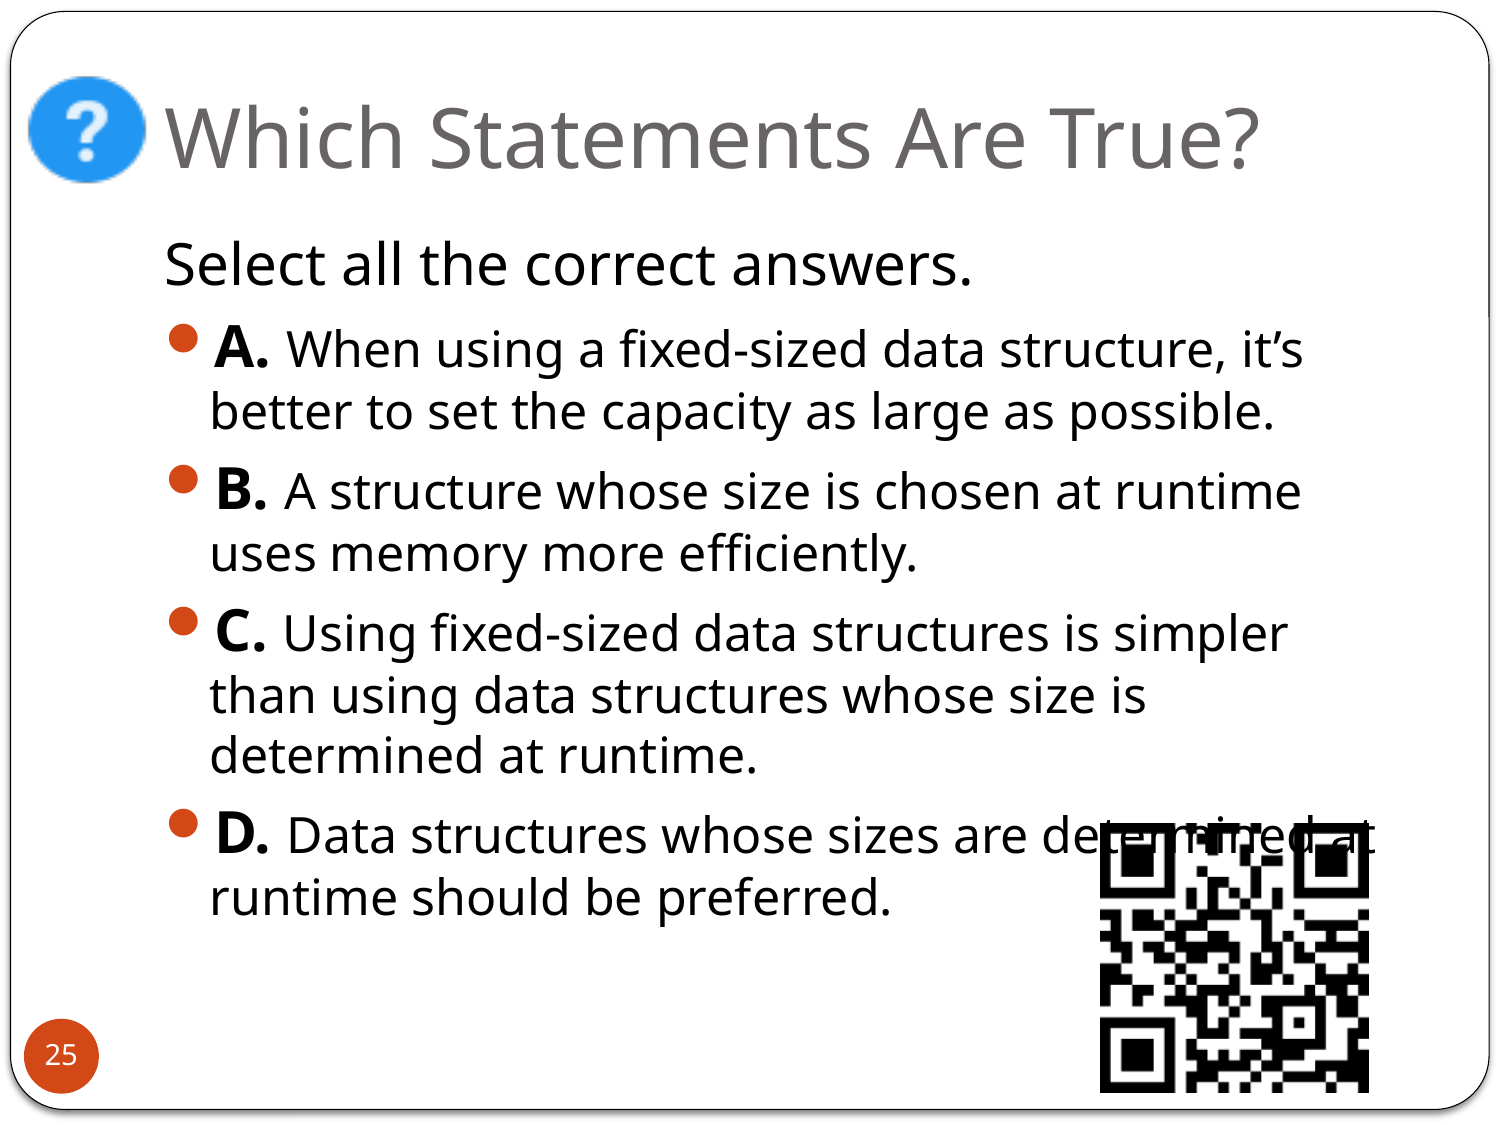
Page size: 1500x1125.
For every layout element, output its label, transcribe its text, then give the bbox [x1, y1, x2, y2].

title Which Statements Are True? [150, 45, 1425, 200]
text_box Select all the correct answers. A. When using a fixed-sized data structure, it’s better to set the capacity as large as possible. B. A structure whose size is chosen at runtime uses memory more efficiently. C. Using fixed-sized data structures is simpler than using data structures whose size is determined at runtime. D. Data structures whose sizes are determined at runtime should be preferred. [149, 220, 1425, 988]
picture [1099, 823, 1369, 1093]
slide_number 25 [23, 1018, 99, 1094]
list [23, 67, 160, 196]
